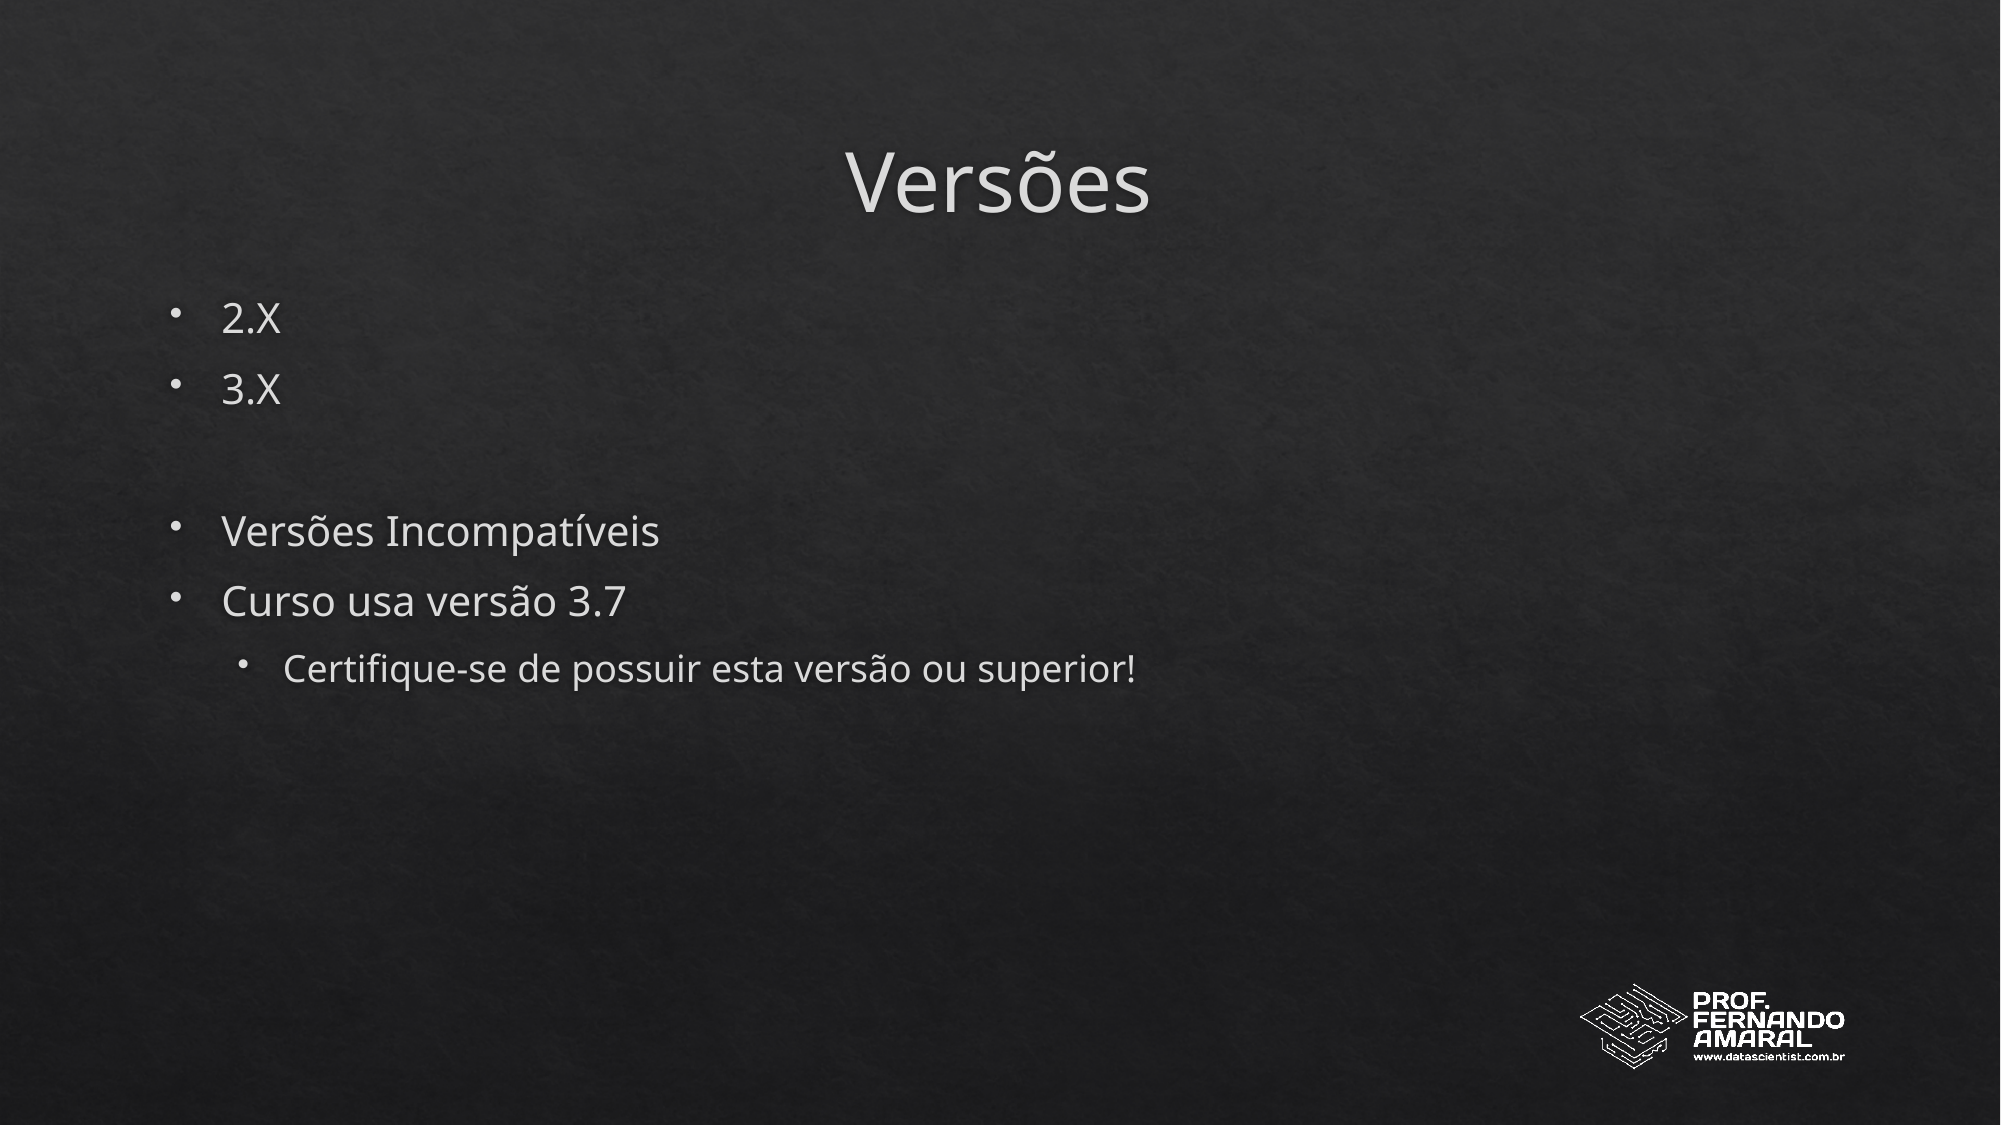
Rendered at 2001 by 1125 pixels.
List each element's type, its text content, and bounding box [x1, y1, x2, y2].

list 2.X 3.X Versões Incompatíveis Curso usa versão 3.7 Certifique-se de possuir esta versão ou superior! [149, 284, 1849, 950]
title Versões [149, 99, 1849, 260]
picture [1572, 978, 1852, 1074]
